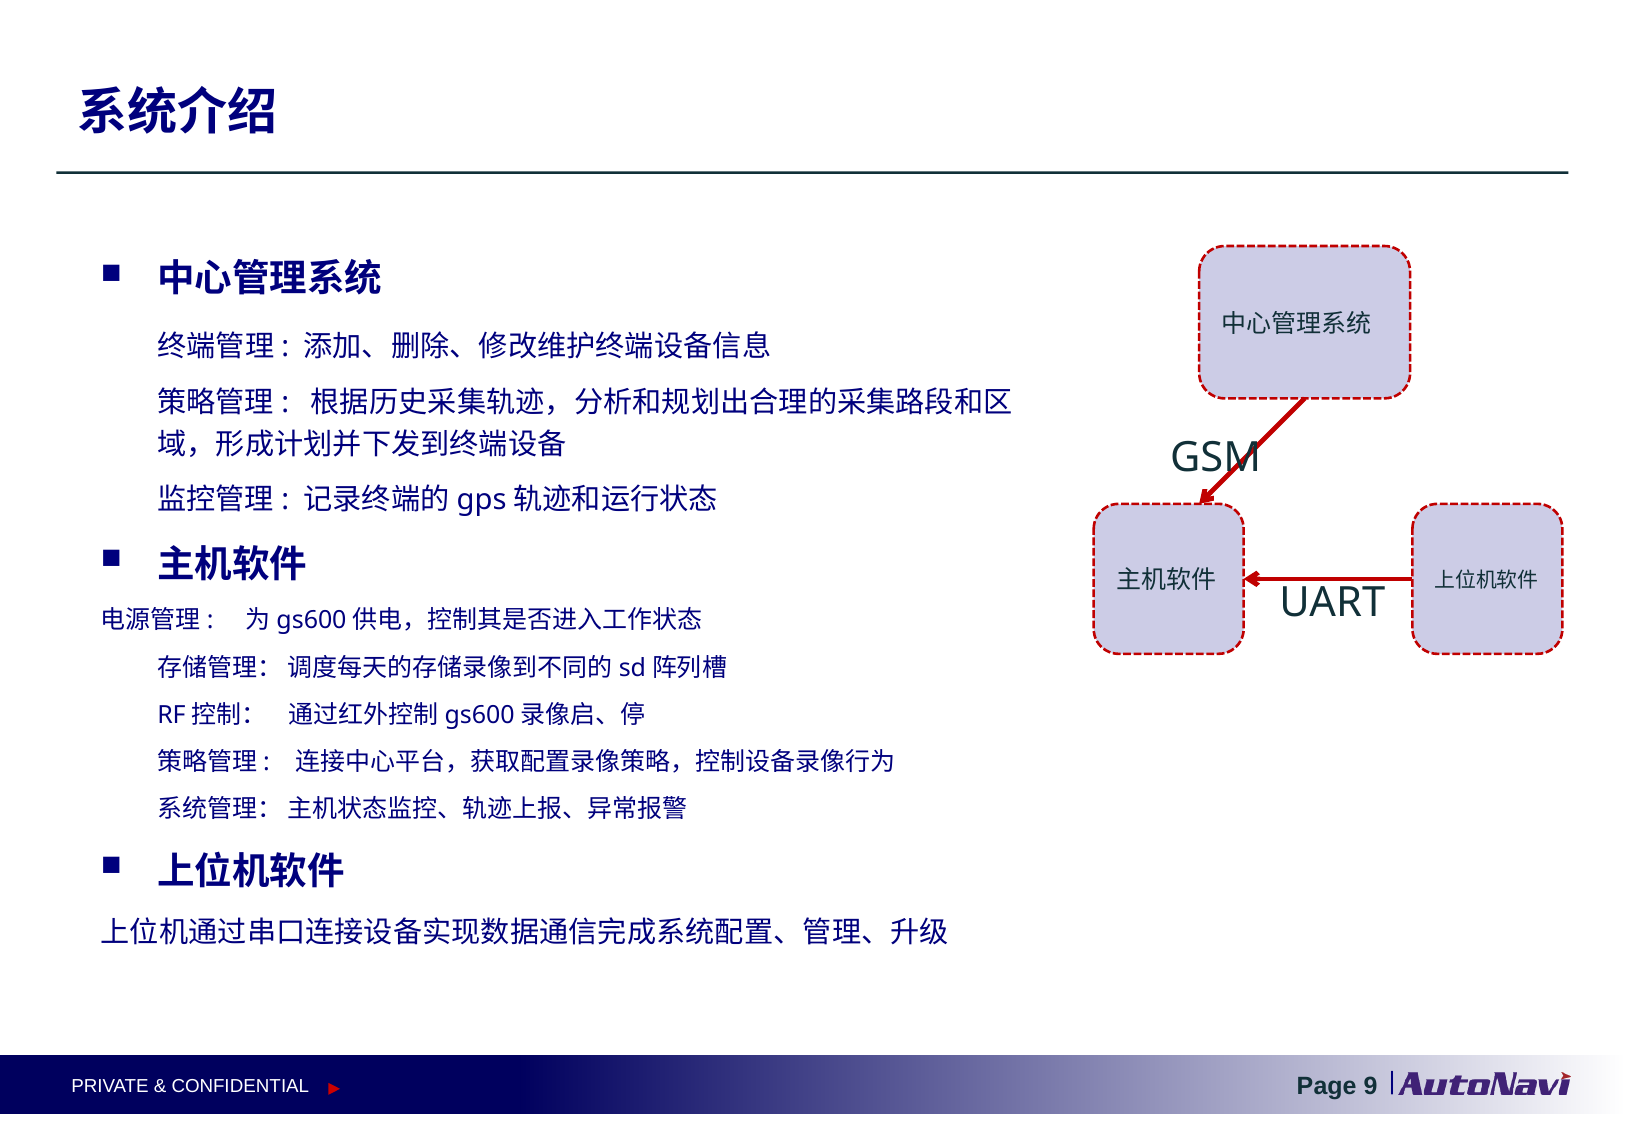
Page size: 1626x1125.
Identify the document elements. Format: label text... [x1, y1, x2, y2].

title 系统介绍 [62, 54, 1563, 165]
text_box GSM [1155, 421, 1193, 487]
list 中心管理系统 终端管理: 添加、删除、修改维护终端设备信息 策略管理: 根据历史采集轨迹，分析和规划出合理的采集路段和区域，形成计划并下发到终端设备 监控管理: 记录终端的gps轨迹和运行状态 主机软件 电源管理: 为gs600供电，控制其是否进入工作状态 存储管理： 调度每天的存储录像到不同的sd阵列槽 RF控制： 通过红外控制gs600录像启、停 策略管理: 连接中心平台，获取配置录像策略，控制设备录像行为 系统管理： 主机状态监控、轨迹上报、异常报警 上位机软件 上位机通过串口连接设备实现数据通信完成系统配置、管理、升级 [85, 175, 1036, 1009]
text_box 上位机软件 [1412, 503, 1563, 654]
text_box UART [1264, 567, 1401, 577]
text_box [1198, 398, 1305, 505]
text_box 主机软件 [1093, 503, 1244, 654]
text_box UART [1264, 587, 1401, 632]
text_box 中心管理系统 [1199, 246, 1411, 399]
picture [1398, 1072, 1571, 1095]
